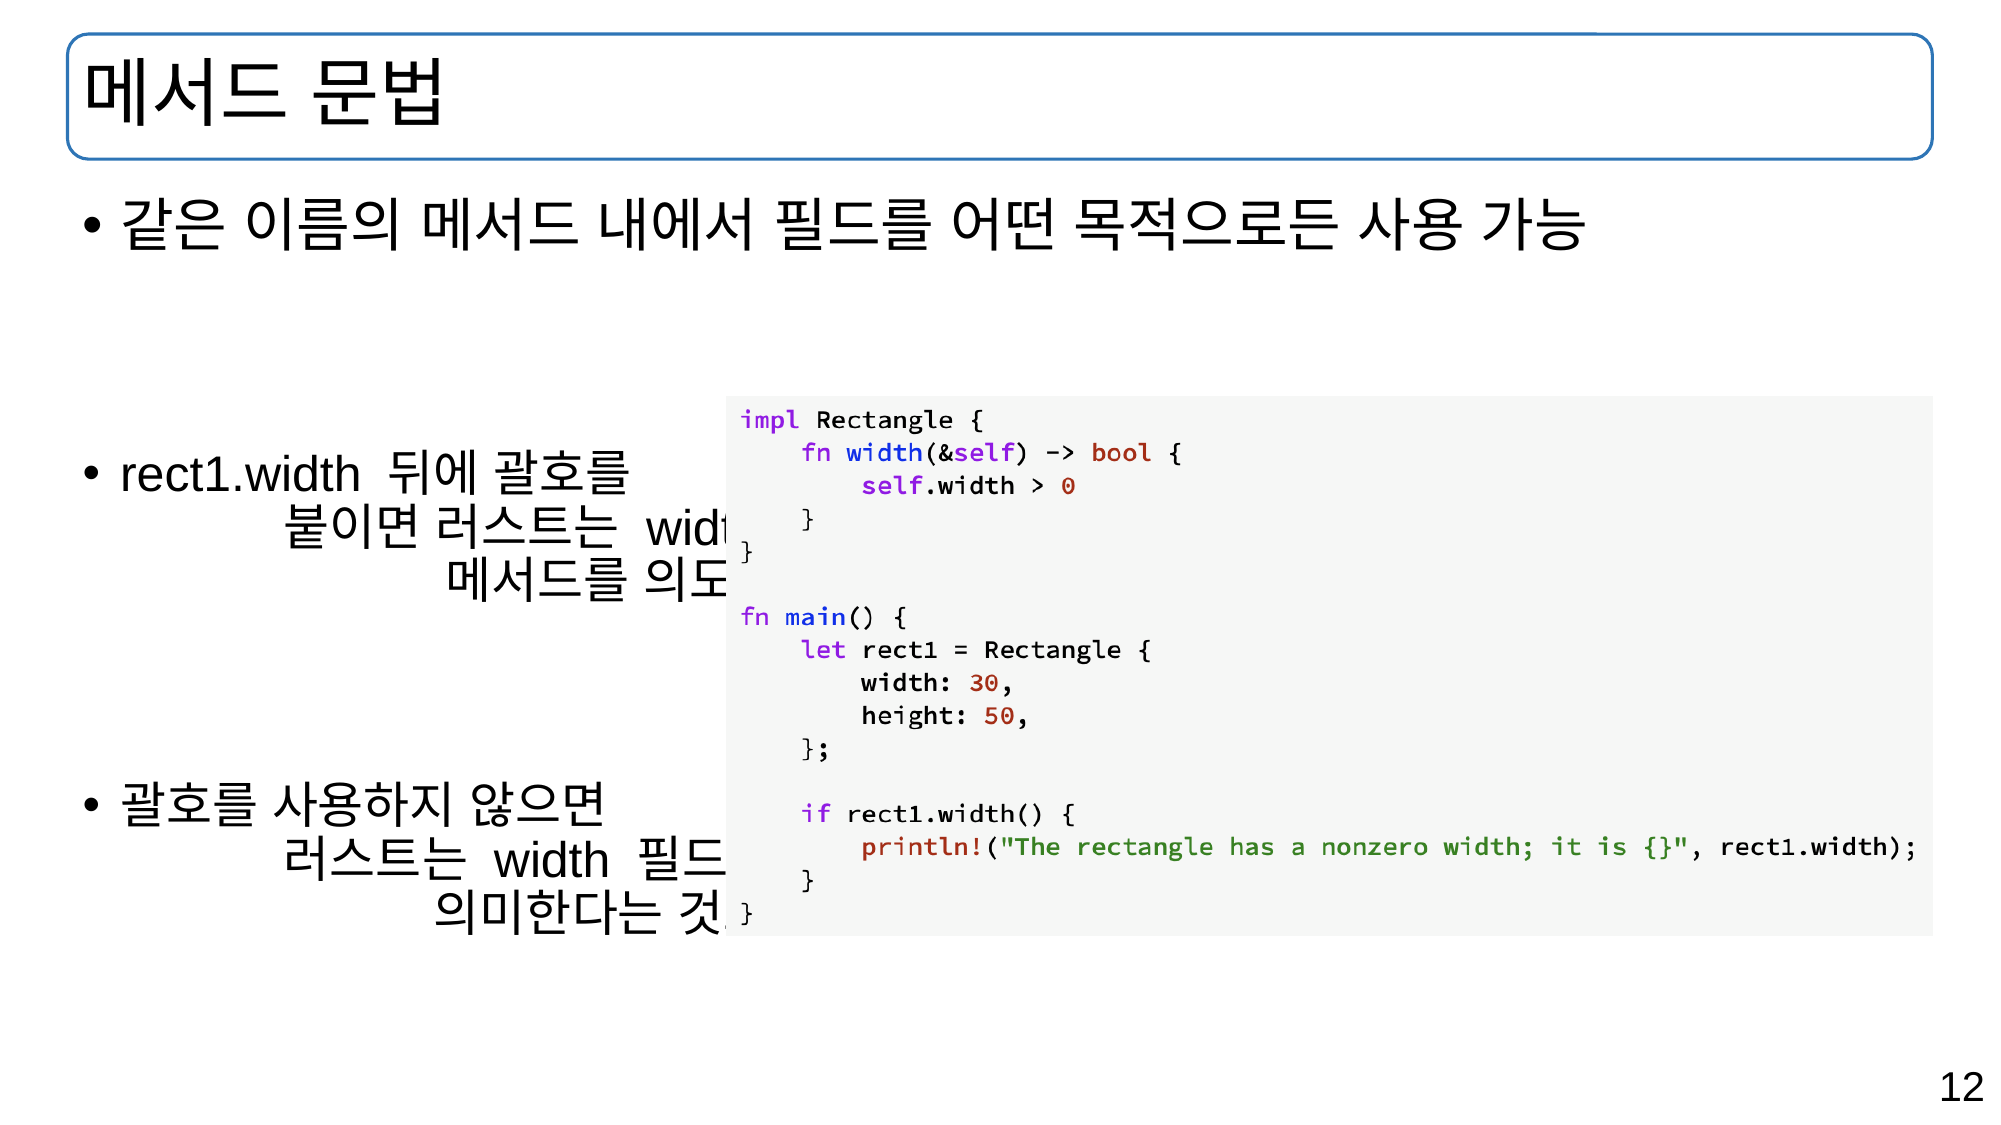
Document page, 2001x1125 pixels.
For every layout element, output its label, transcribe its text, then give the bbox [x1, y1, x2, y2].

title 메서드 문법 [67, 34, 1933, 160]
list 같은 이름의 메서드 내에서 필드를 어떤 목적으로든 사용 가능 rect1.width 뒤에 괄호를 붙이면 러스트는 width 메서드를 의도함 괄호를 사용하지 않으면 러스트는 width 필드를 의미한다는 것으로 봄 [67, 189, 1933, 1019]
picture [726, 396, 1933, 936]
